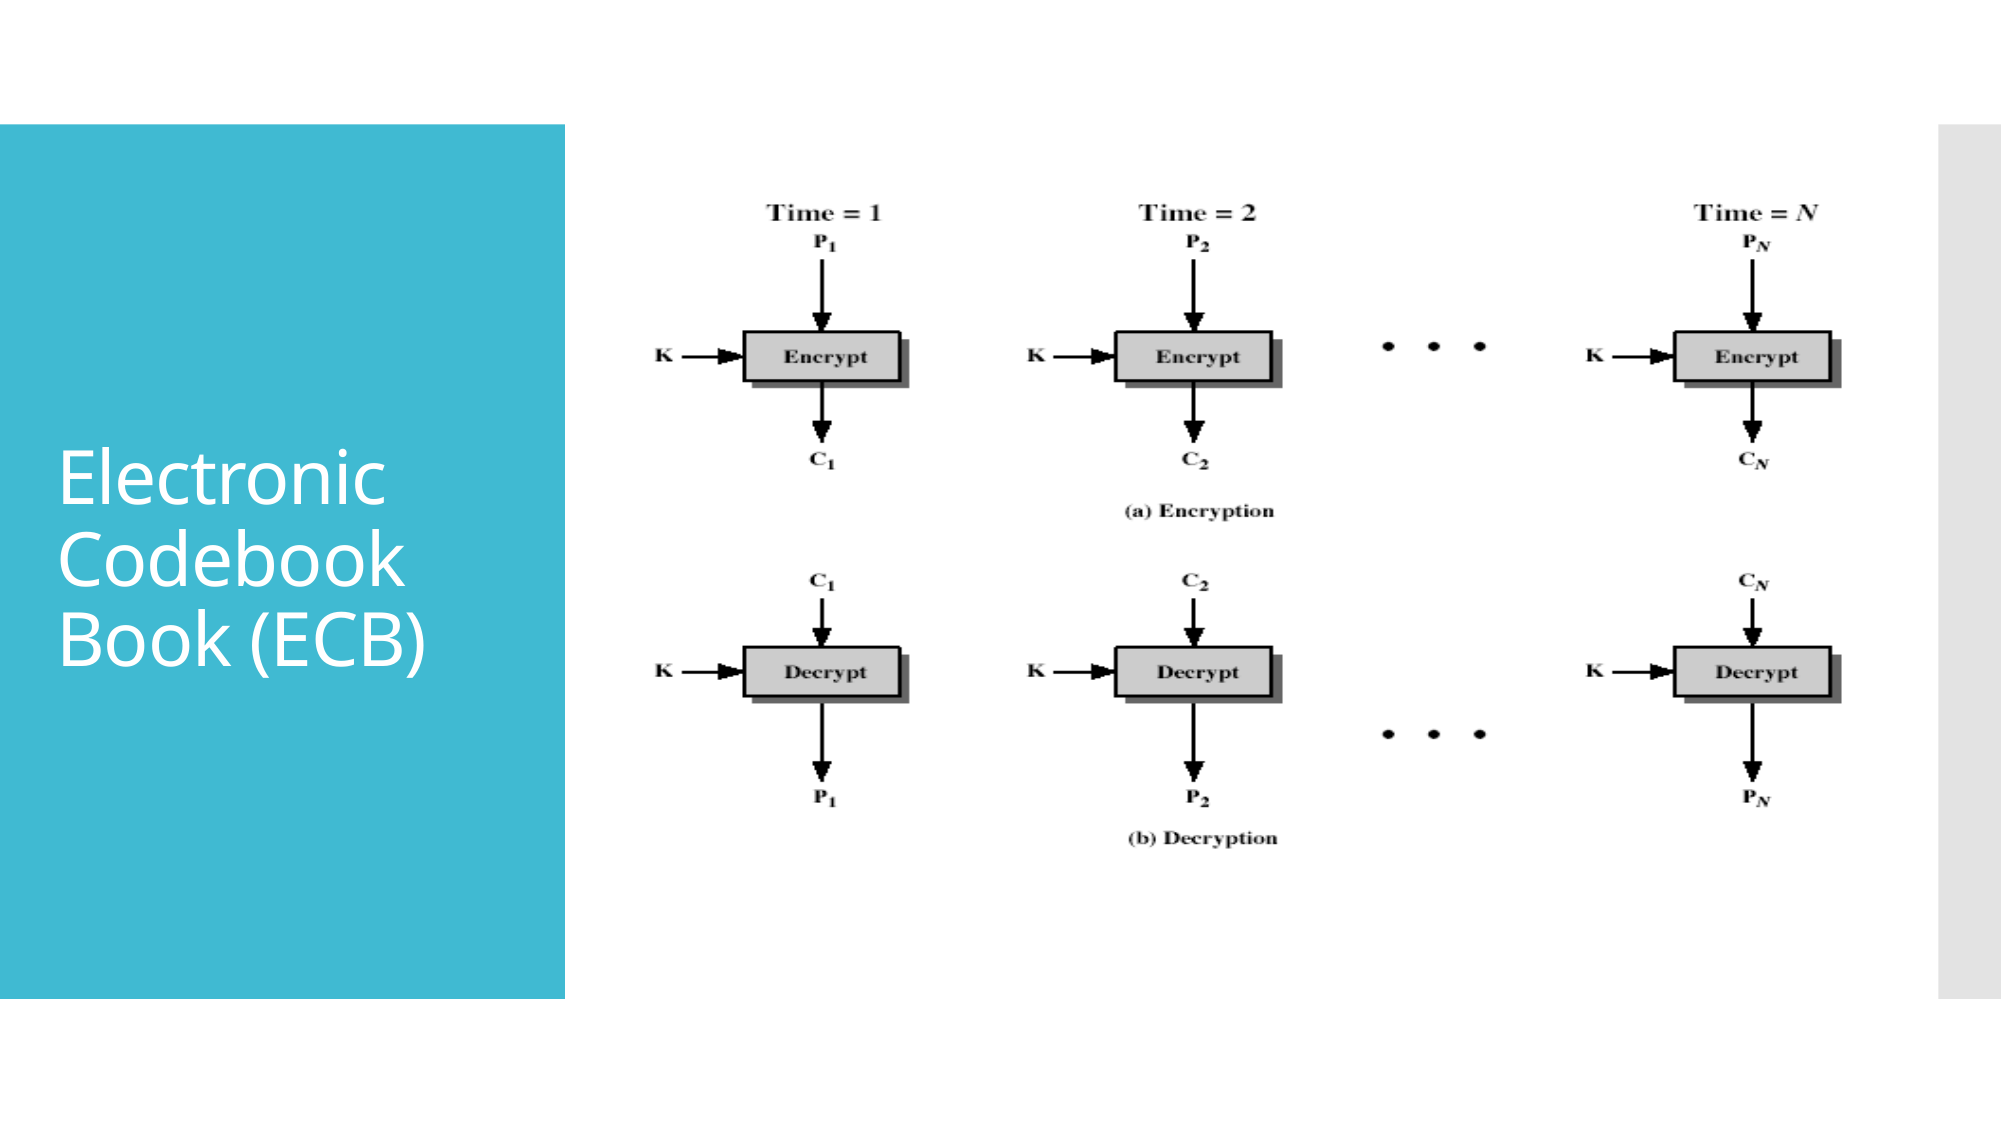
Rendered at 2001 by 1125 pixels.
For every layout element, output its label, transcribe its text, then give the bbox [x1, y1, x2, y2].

title Electronic Codebook Book (ECB) [41, 184, 525, 940]
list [615, 184, 1878, 868]
